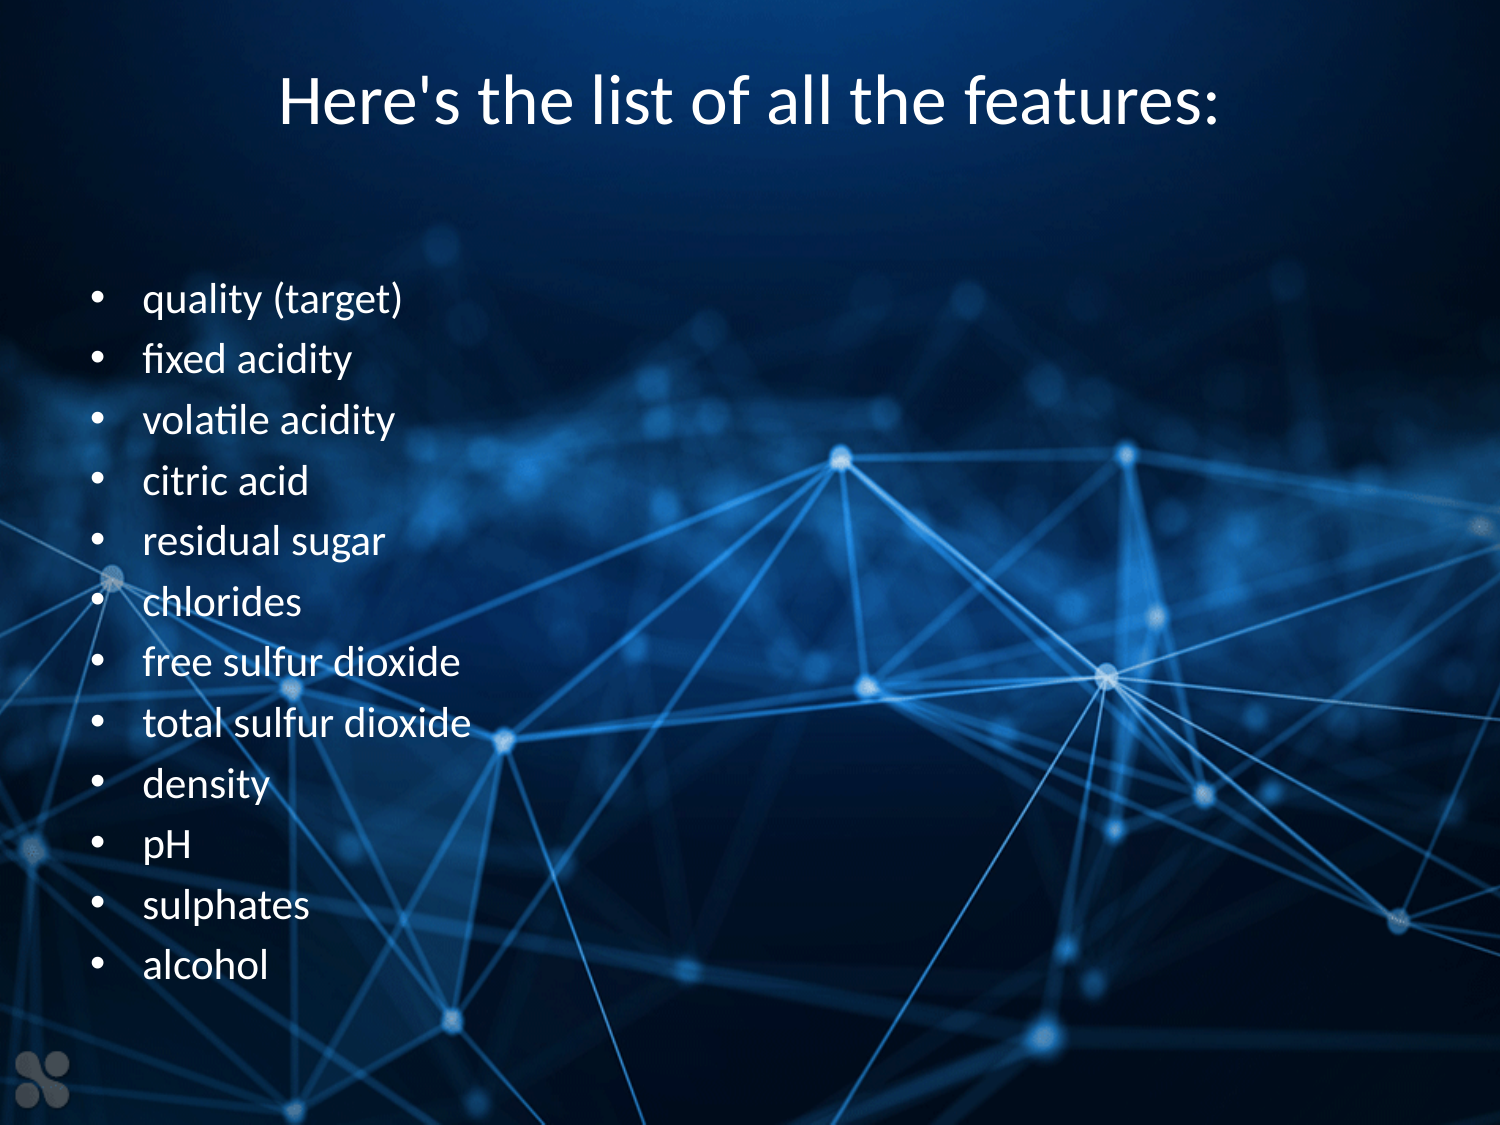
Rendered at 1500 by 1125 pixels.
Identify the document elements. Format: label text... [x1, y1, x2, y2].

title Here's the list of all the features: [75, 45, 1425, 233]
picture [0, 0, 1500, 1125]
list quality (target) fixed acidity volatile acidity citric acid residual sugar chlorides free sulfur dioxide total sulfur dioxide density pH sulphates alcohol [75, 262, 1425, 1005]
